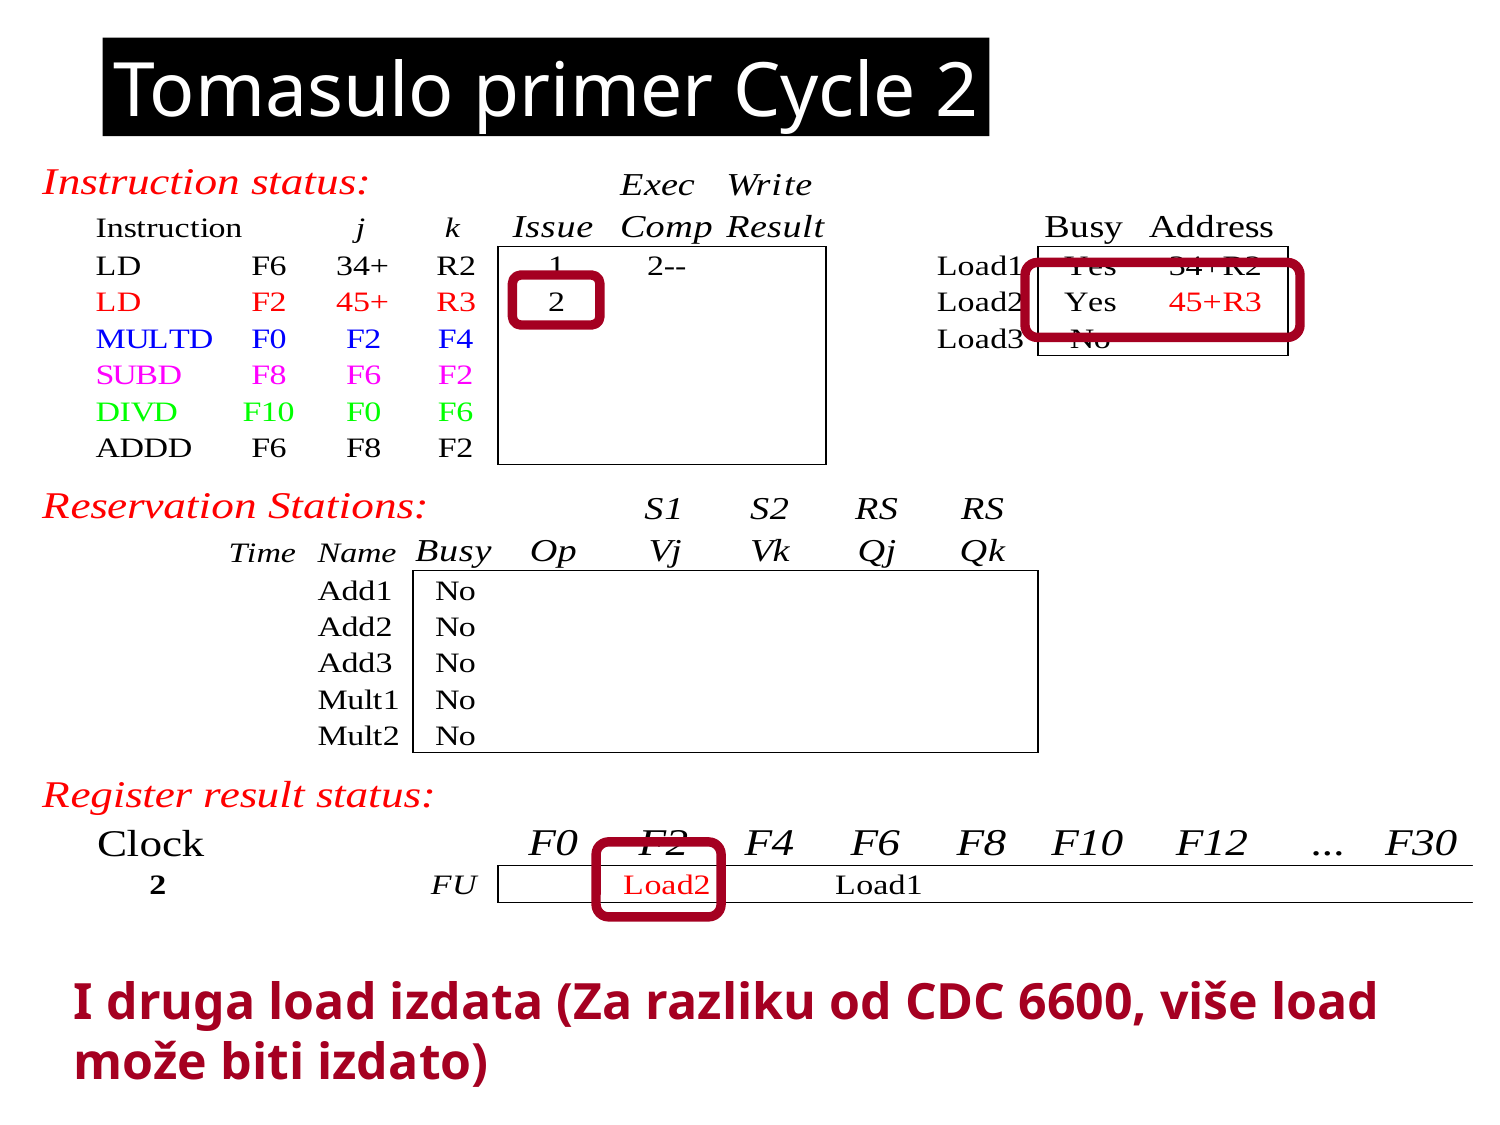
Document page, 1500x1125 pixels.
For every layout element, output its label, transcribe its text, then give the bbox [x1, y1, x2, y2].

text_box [34, 155, 1475, 976]
text_box I druga load izdata (Za razliku od CDC 6600, više load može biti izdato) [59, 984, 1450, 1097]
text_box Tomasulo primer Cycle 2 [102, 37, 990, 137]
